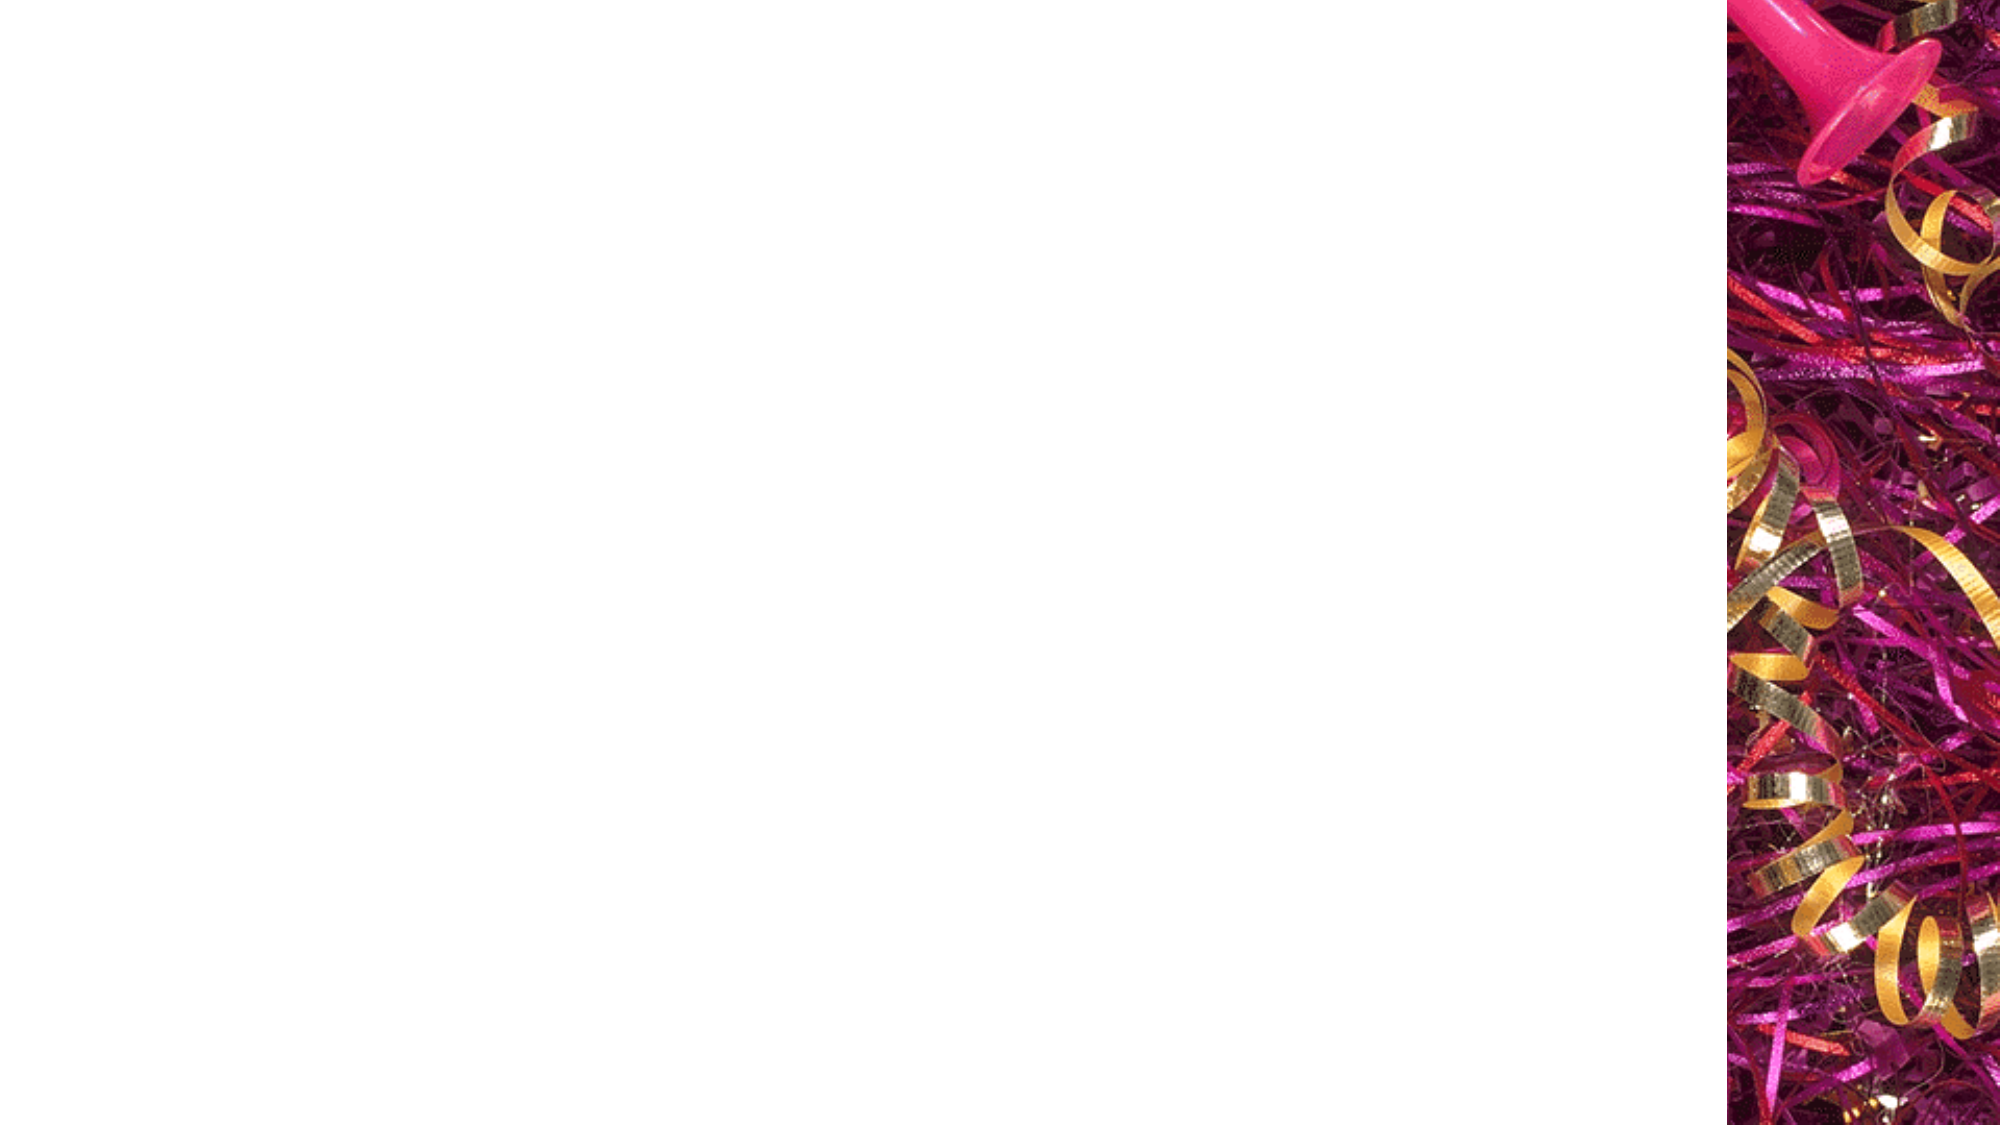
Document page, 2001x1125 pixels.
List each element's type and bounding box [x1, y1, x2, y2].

picture [1727, 0, 2000, 1125]
